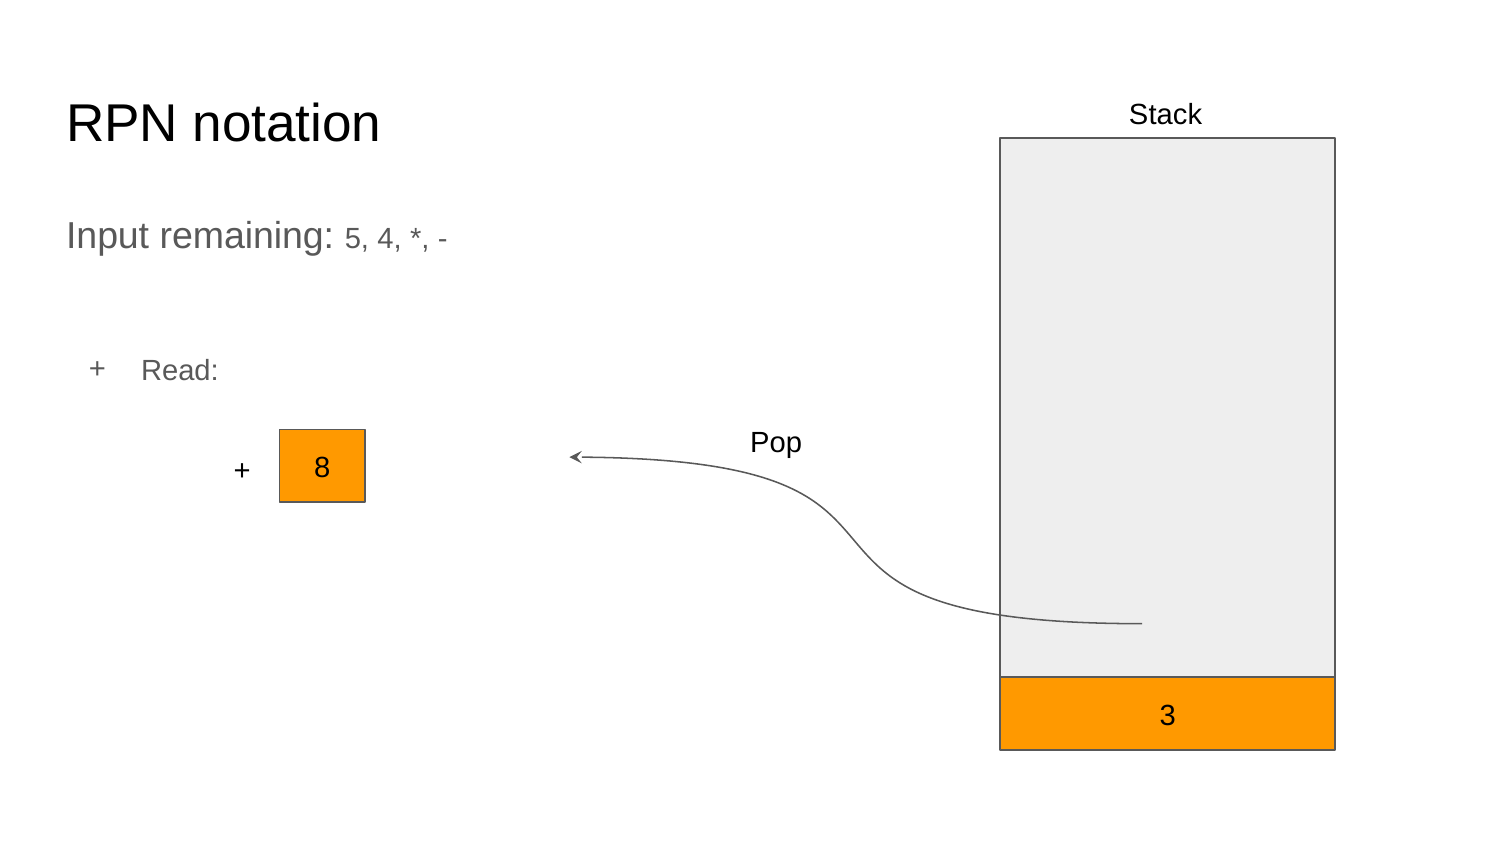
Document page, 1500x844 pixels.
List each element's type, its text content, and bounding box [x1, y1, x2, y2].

title RPN notation [51, 72, 1449, 167]
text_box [999, 80, 1336, 750]
list Input remaining: 5, 4, *, - Read: [51, 189, 643, 750]
text_box 8 [279, 429, 365, 503]
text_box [569, 456, 1143, 624]
text_box + [218, 436, 280, 502]
text_box Pop [735, 408, 882, 455]
